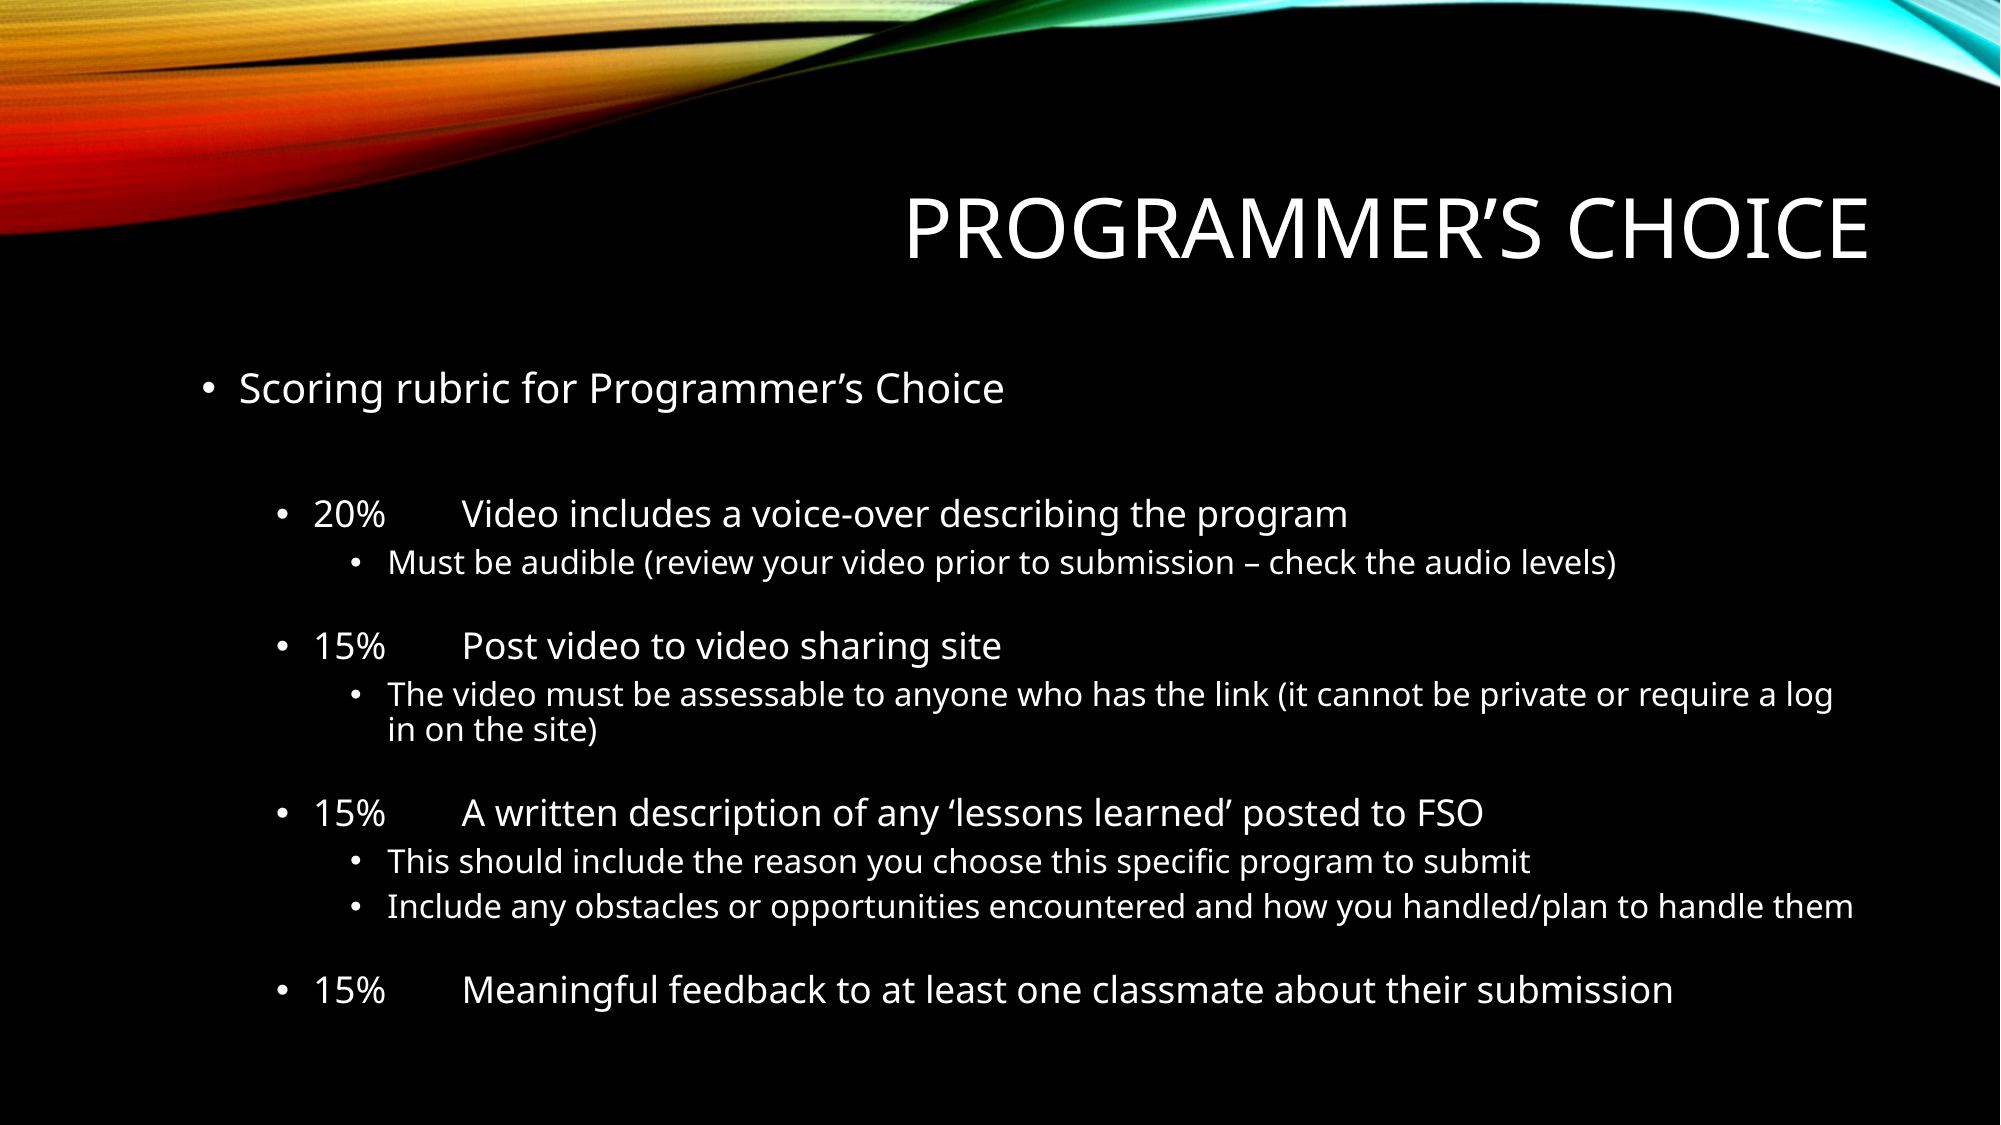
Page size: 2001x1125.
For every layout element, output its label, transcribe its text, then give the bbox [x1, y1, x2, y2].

picture [0, 0, 2000, 237]
title Programmer’s choice [474, 125, 1888, 338]
list Scoring rubric for Programmer’s Choice 20% Video includes a voice-over describing the program Must be audible (review your video prior to submission – check the audio levels) 15% Post video to video sharing site The video must be assessable to anyone who has the link (it cannot be private or require a log in on the site) 15% A written description of any ‘lessons learned’ posted to FSO This should include the reason you choose this specific program to submit Include any obstacles or opportunities encountered and how you handled/plan to handle them 15% Meaningful feedback to at least one classmate about their submission [112, 360, 1888, 1021]
